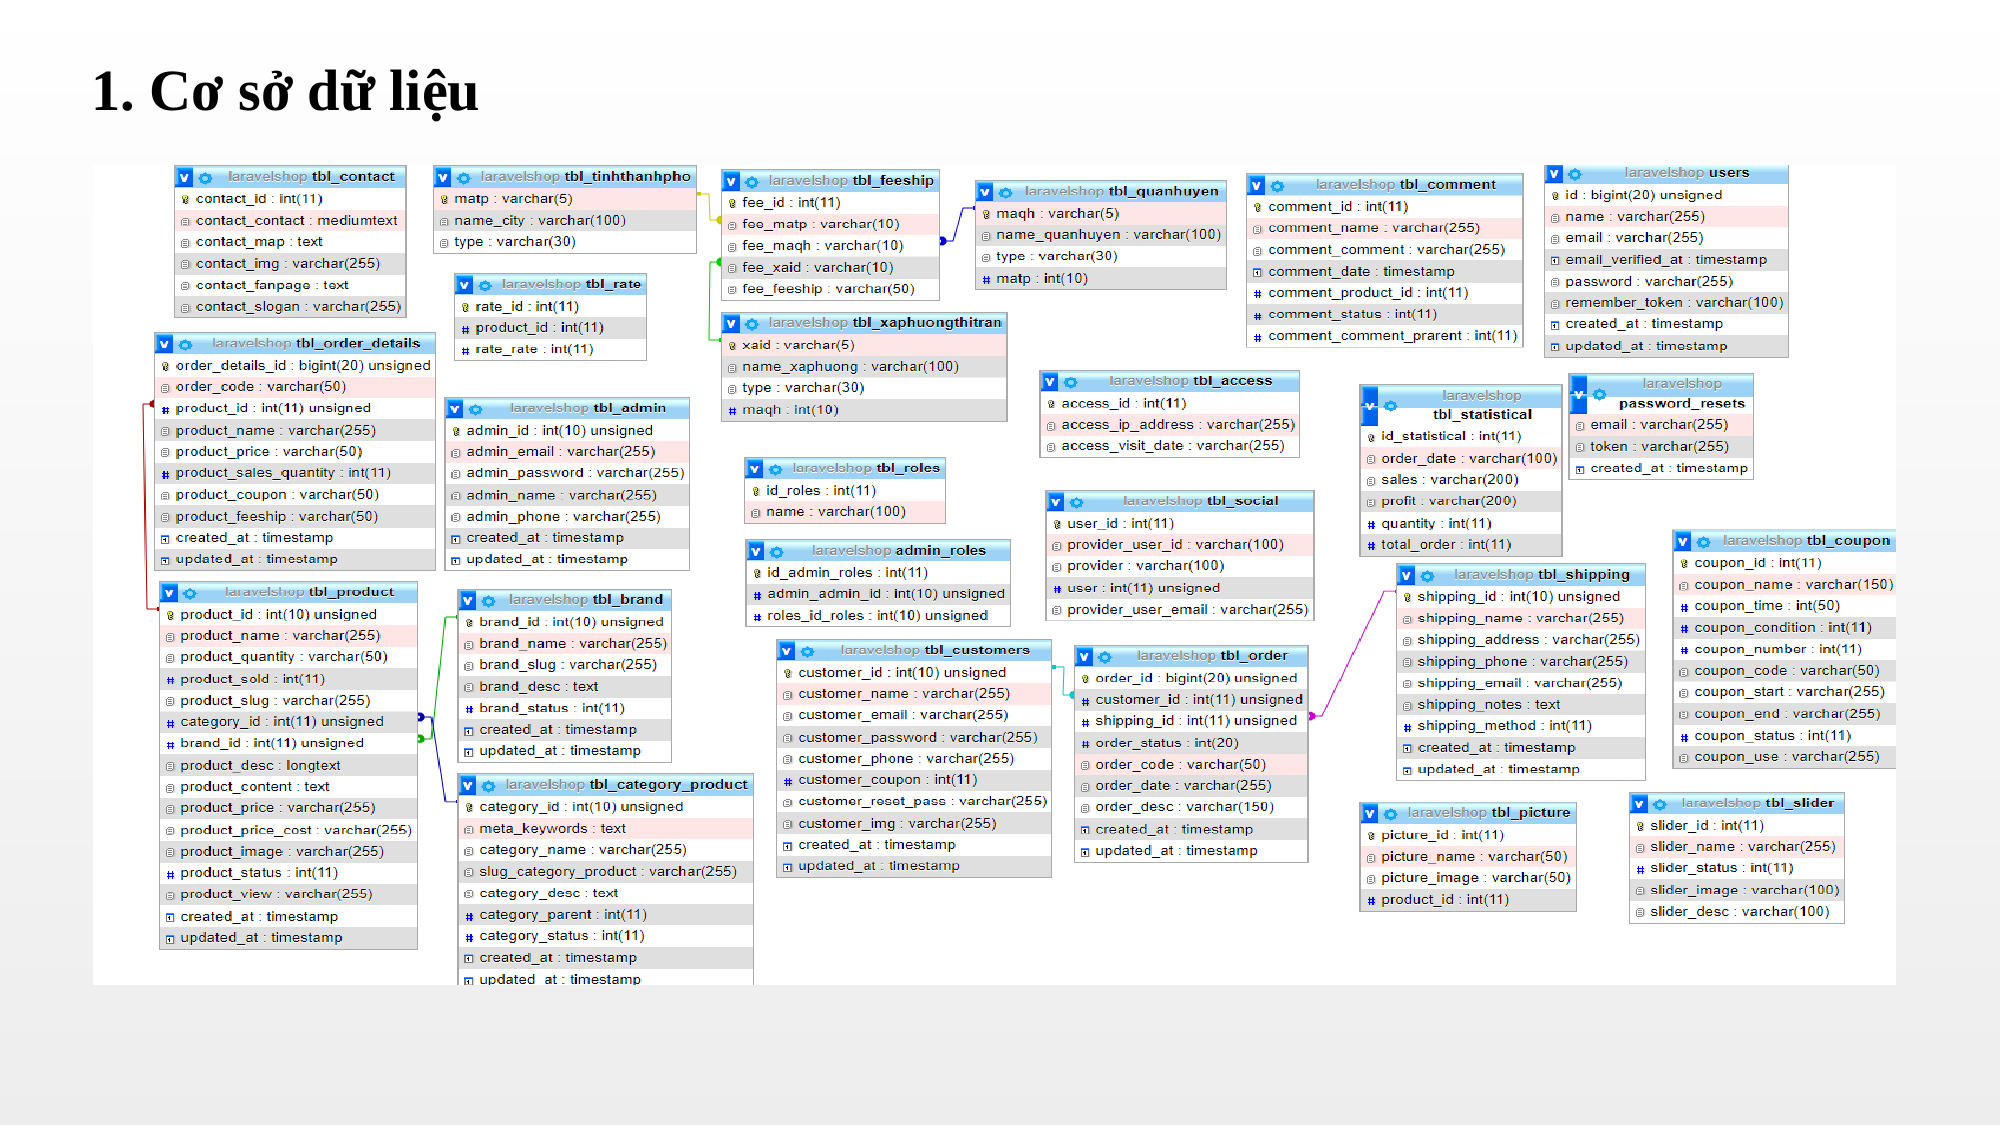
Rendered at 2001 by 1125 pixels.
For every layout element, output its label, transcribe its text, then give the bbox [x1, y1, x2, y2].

text_box 1. Cơ sở dữ liệu [76, 44, 1538, 130]
picture [93, 165, 1896, 985]
